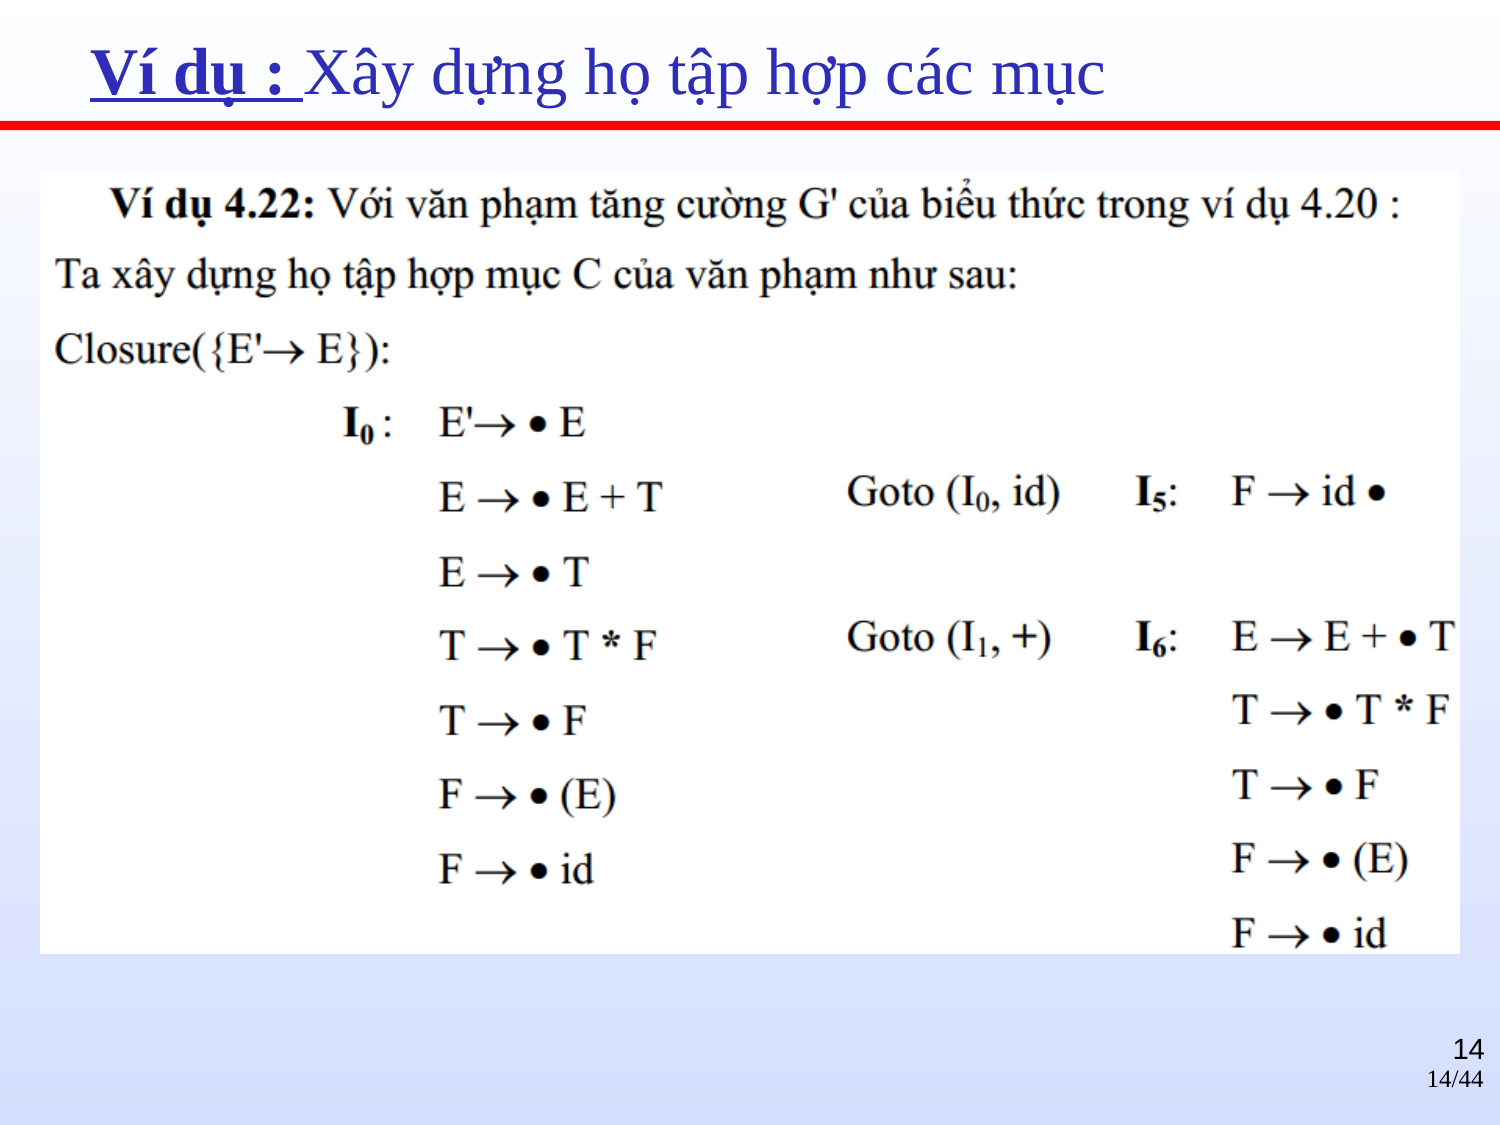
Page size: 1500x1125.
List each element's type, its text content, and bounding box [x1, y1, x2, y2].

picture [40, 170, 1460, 955]
slide_number 14 [1187, 1022, 1500, 1099]
list Ví dụ : Xây dựng họ tập hợp các mục [75, 20, 1425, 121]
